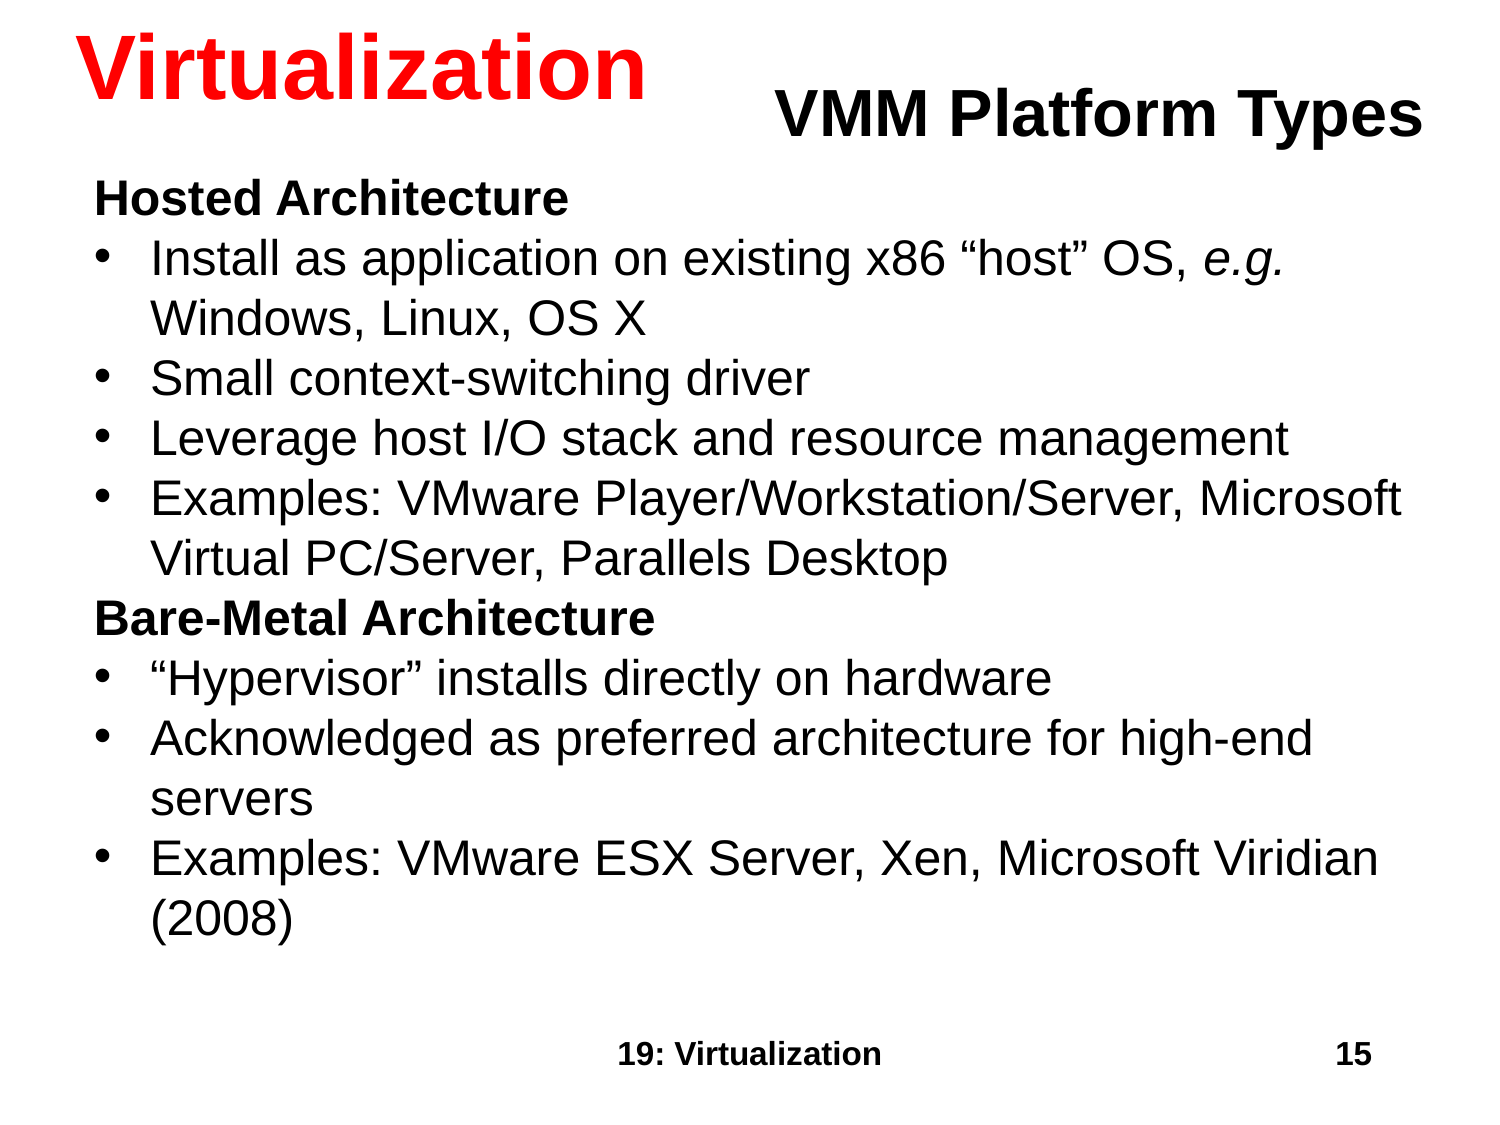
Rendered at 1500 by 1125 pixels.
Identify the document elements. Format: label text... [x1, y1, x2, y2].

slide_number 15 [1074, 1025, 1388, 1100]
text_box Hosted Architecture Install as application on existing x86 “host” OS, e.g. Windows, Linux, OS X Small context-switching driver Leverage host I/O stack and resource management Examples: VMware Player/Workstation/Server, Microsoft Virtual PC/Server, Parallels Desktop Bare-Metal Architecture “Hypervisor” installs directly on hardware Acknowledged as preferred architecture for high-end servers Examples: VMware ESX Server, Xen, Microsoft Viridian (2008) [78, 158, 1475, 954]
footer 19: Virtualization [512, 1025, 988, 1100]
text_box Virtualization [0, 6, 725, 119]
text_box VMM Platform Types [724, 62, 1475, 158]
